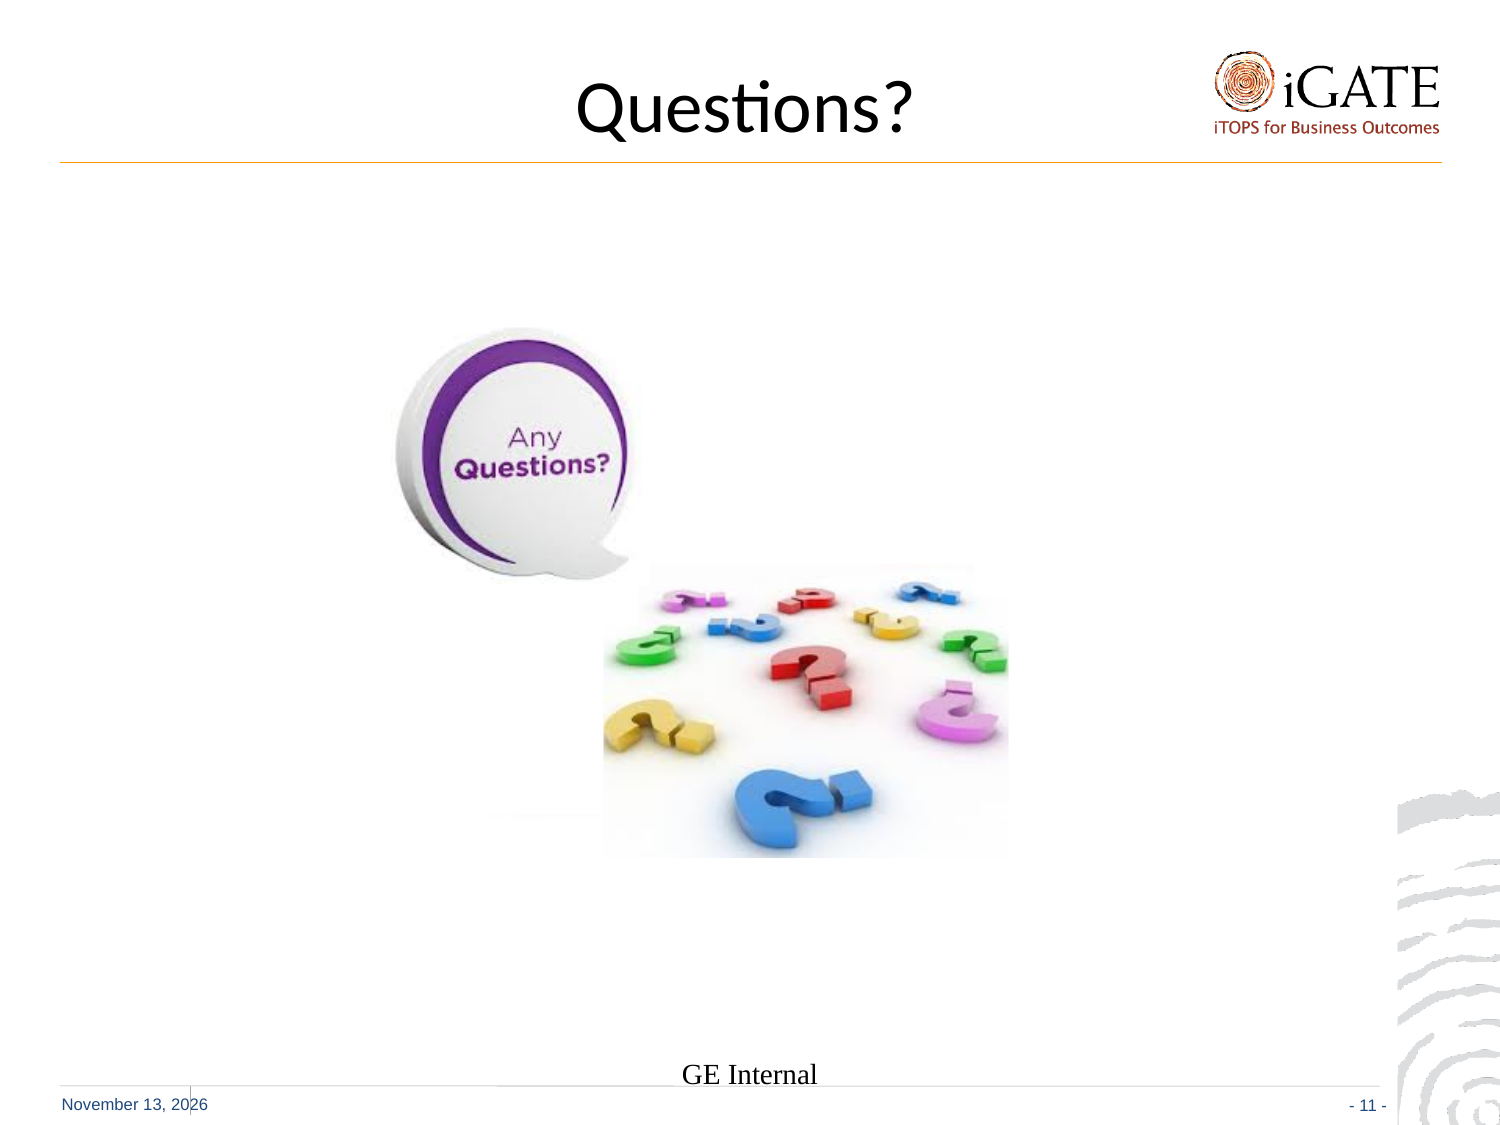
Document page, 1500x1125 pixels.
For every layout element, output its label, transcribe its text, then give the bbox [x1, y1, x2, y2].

footer GE Internal [512, 1042, 988, 1103]
picture [1397, 786, 1500, 1125]
picture [1421, 43, 1446, 141]
picture [366, 319, 1013, 858]
title Questions? [70, 8, 1421, 197]
